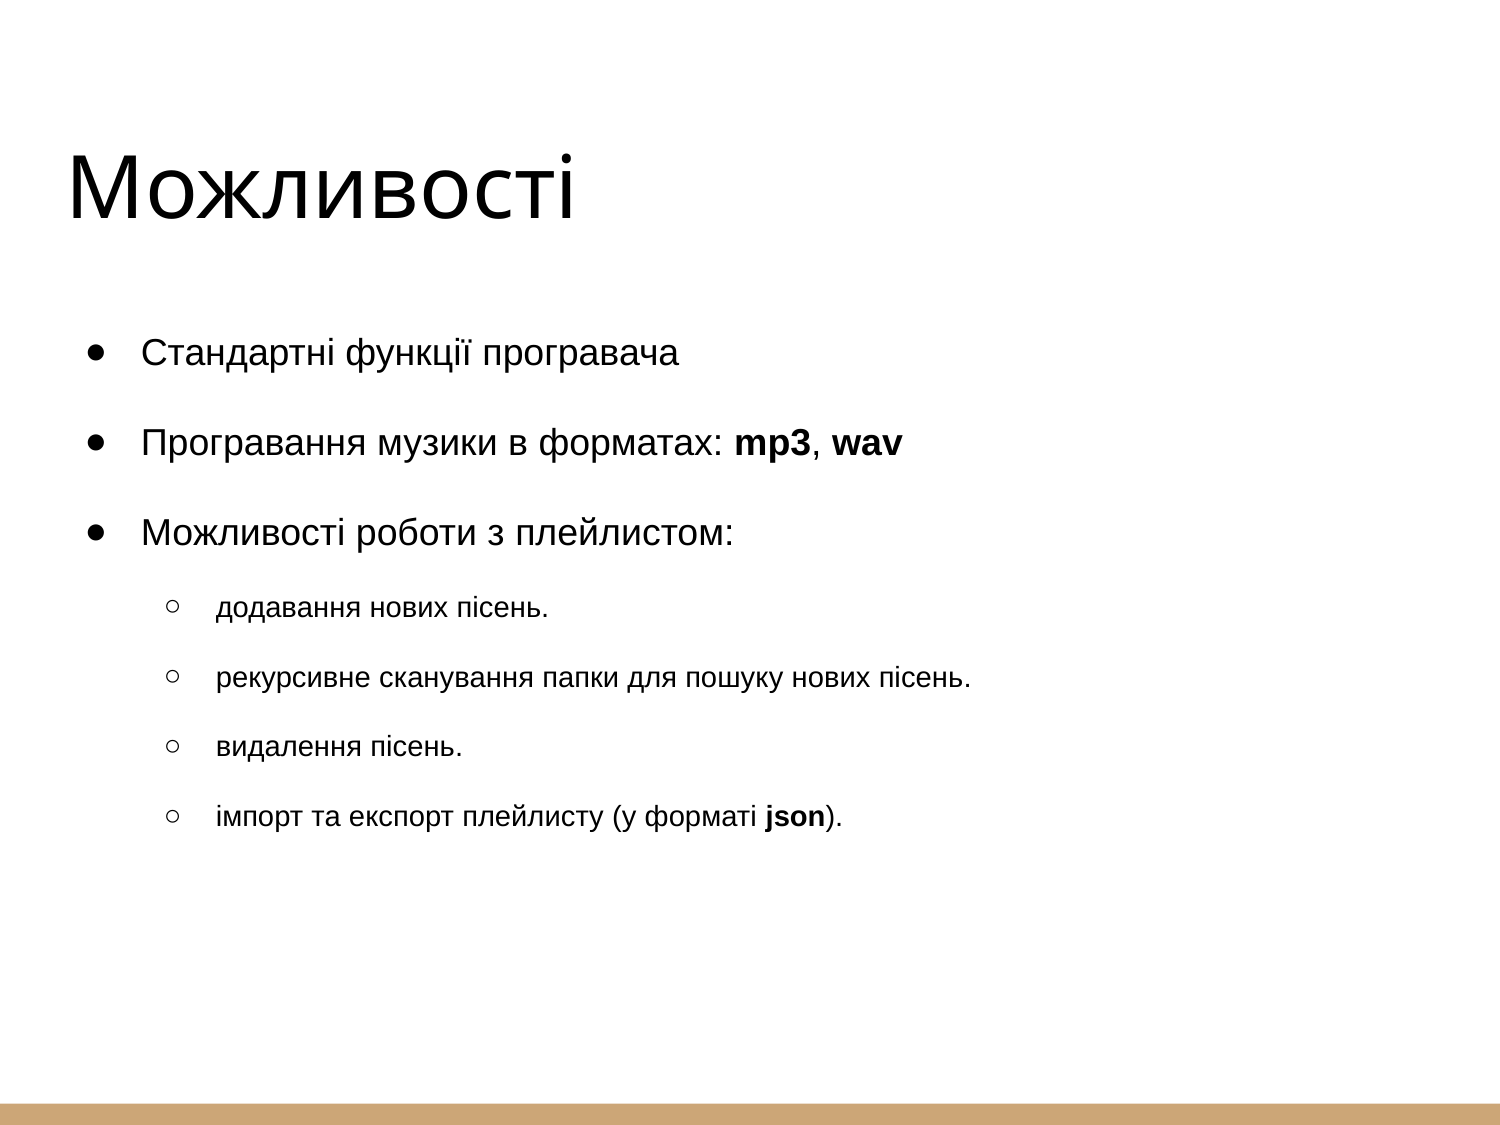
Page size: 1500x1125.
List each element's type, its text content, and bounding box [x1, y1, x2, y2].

text_box Стандартні функції програвача Програвання музики в форматах: mp3, wav Можливості роботи з плейлистом: додавання нових пісень. рекурсивне сканування папки для пошуку нових пісень. видалення пісень. імпорт та експорт плейлисту (у форматі json). [51, 267, 1449, 1002]
text_box Можливості [51, 69, 1449, 251]
